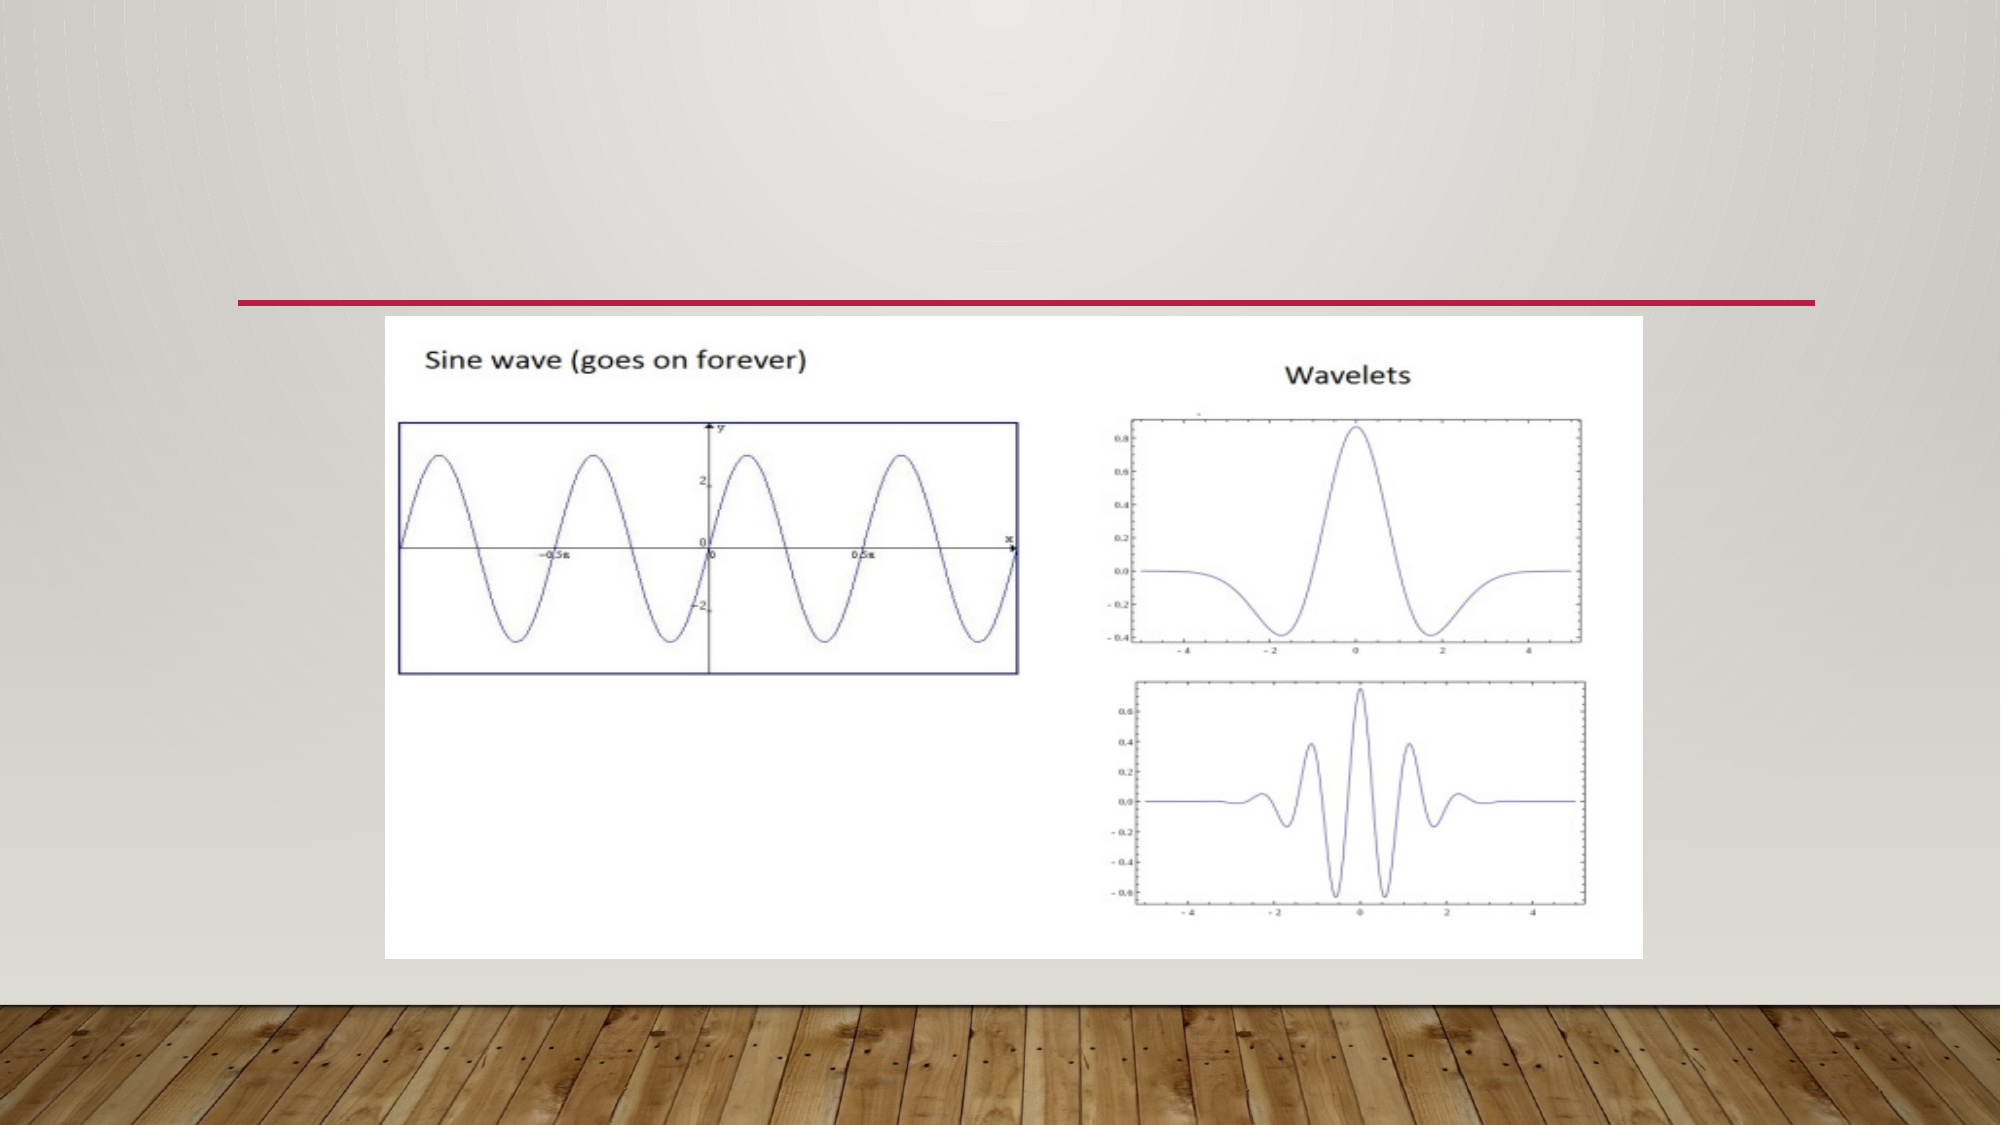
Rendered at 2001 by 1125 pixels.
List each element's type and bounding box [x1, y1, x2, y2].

picture [0, 1005, 2000, 1125]
picture [385, 316, 1643, 959]
